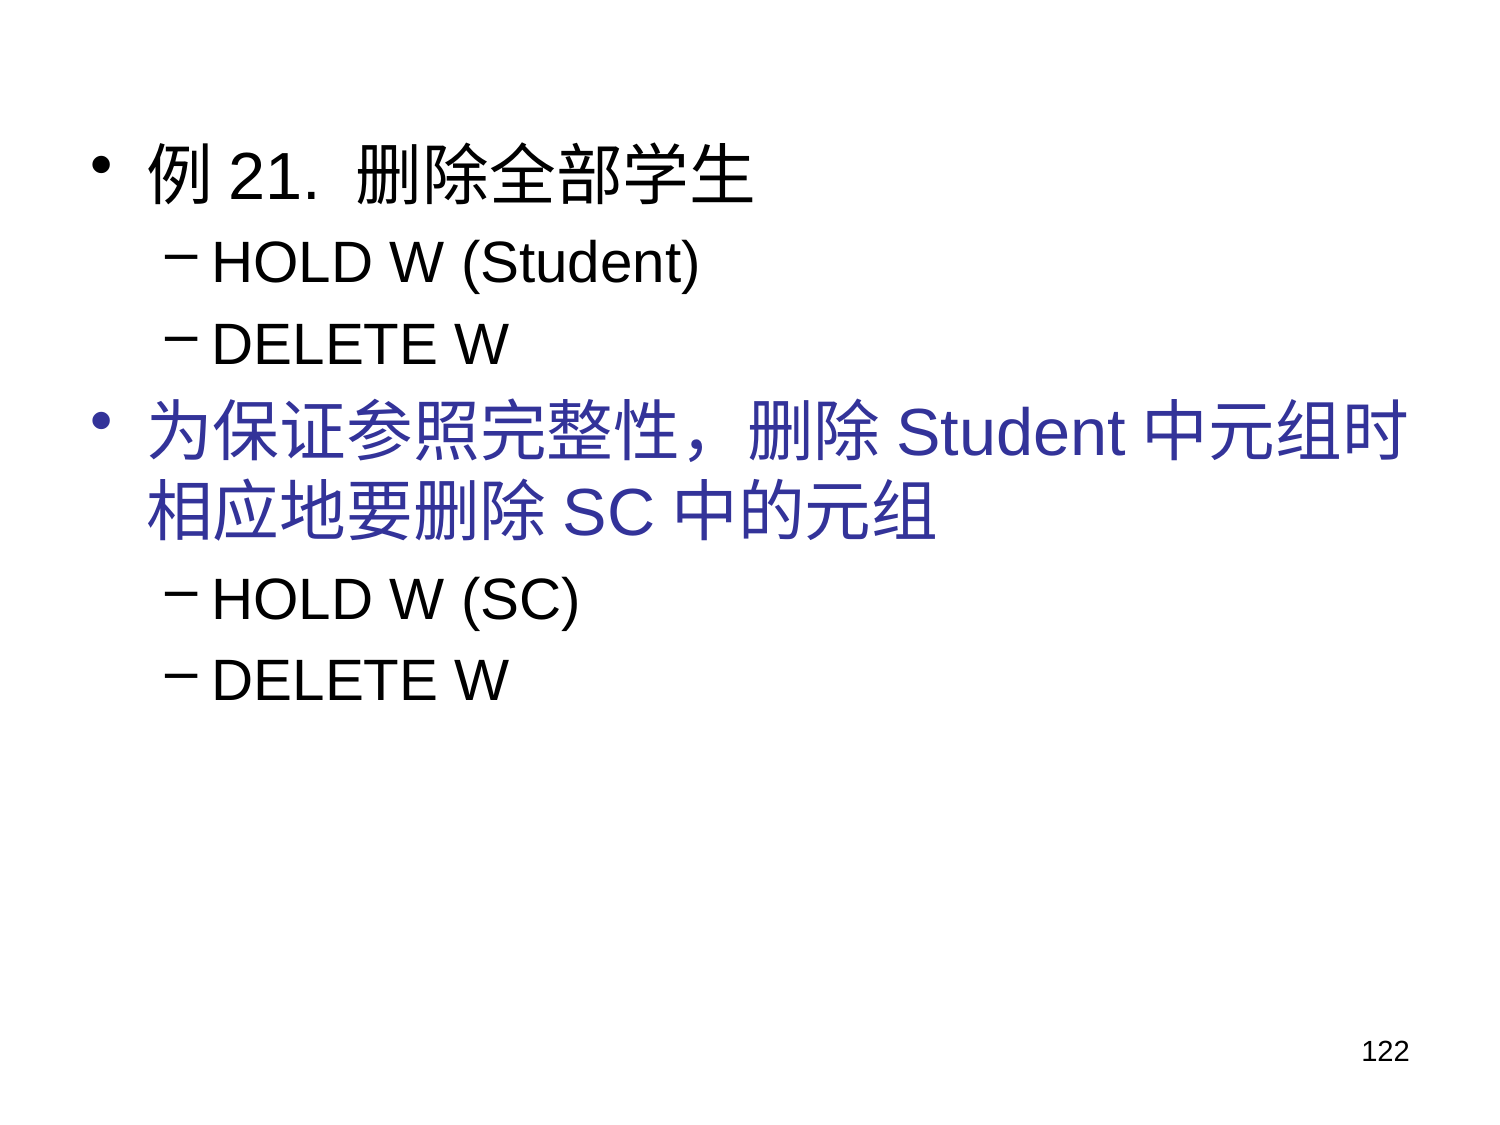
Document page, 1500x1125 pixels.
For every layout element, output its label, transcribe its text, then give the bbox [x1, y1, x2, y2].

slide_number 122 [1074, 1024, 1426, 1103]
list 例21. 删除全部学生 HOLD W (Student) DELETE W 为保证参照完整性，删除Student中元组时相应地要删除SC中的元组 HOLD W (SC) DELETE W [75, 125, 1425, 868]
